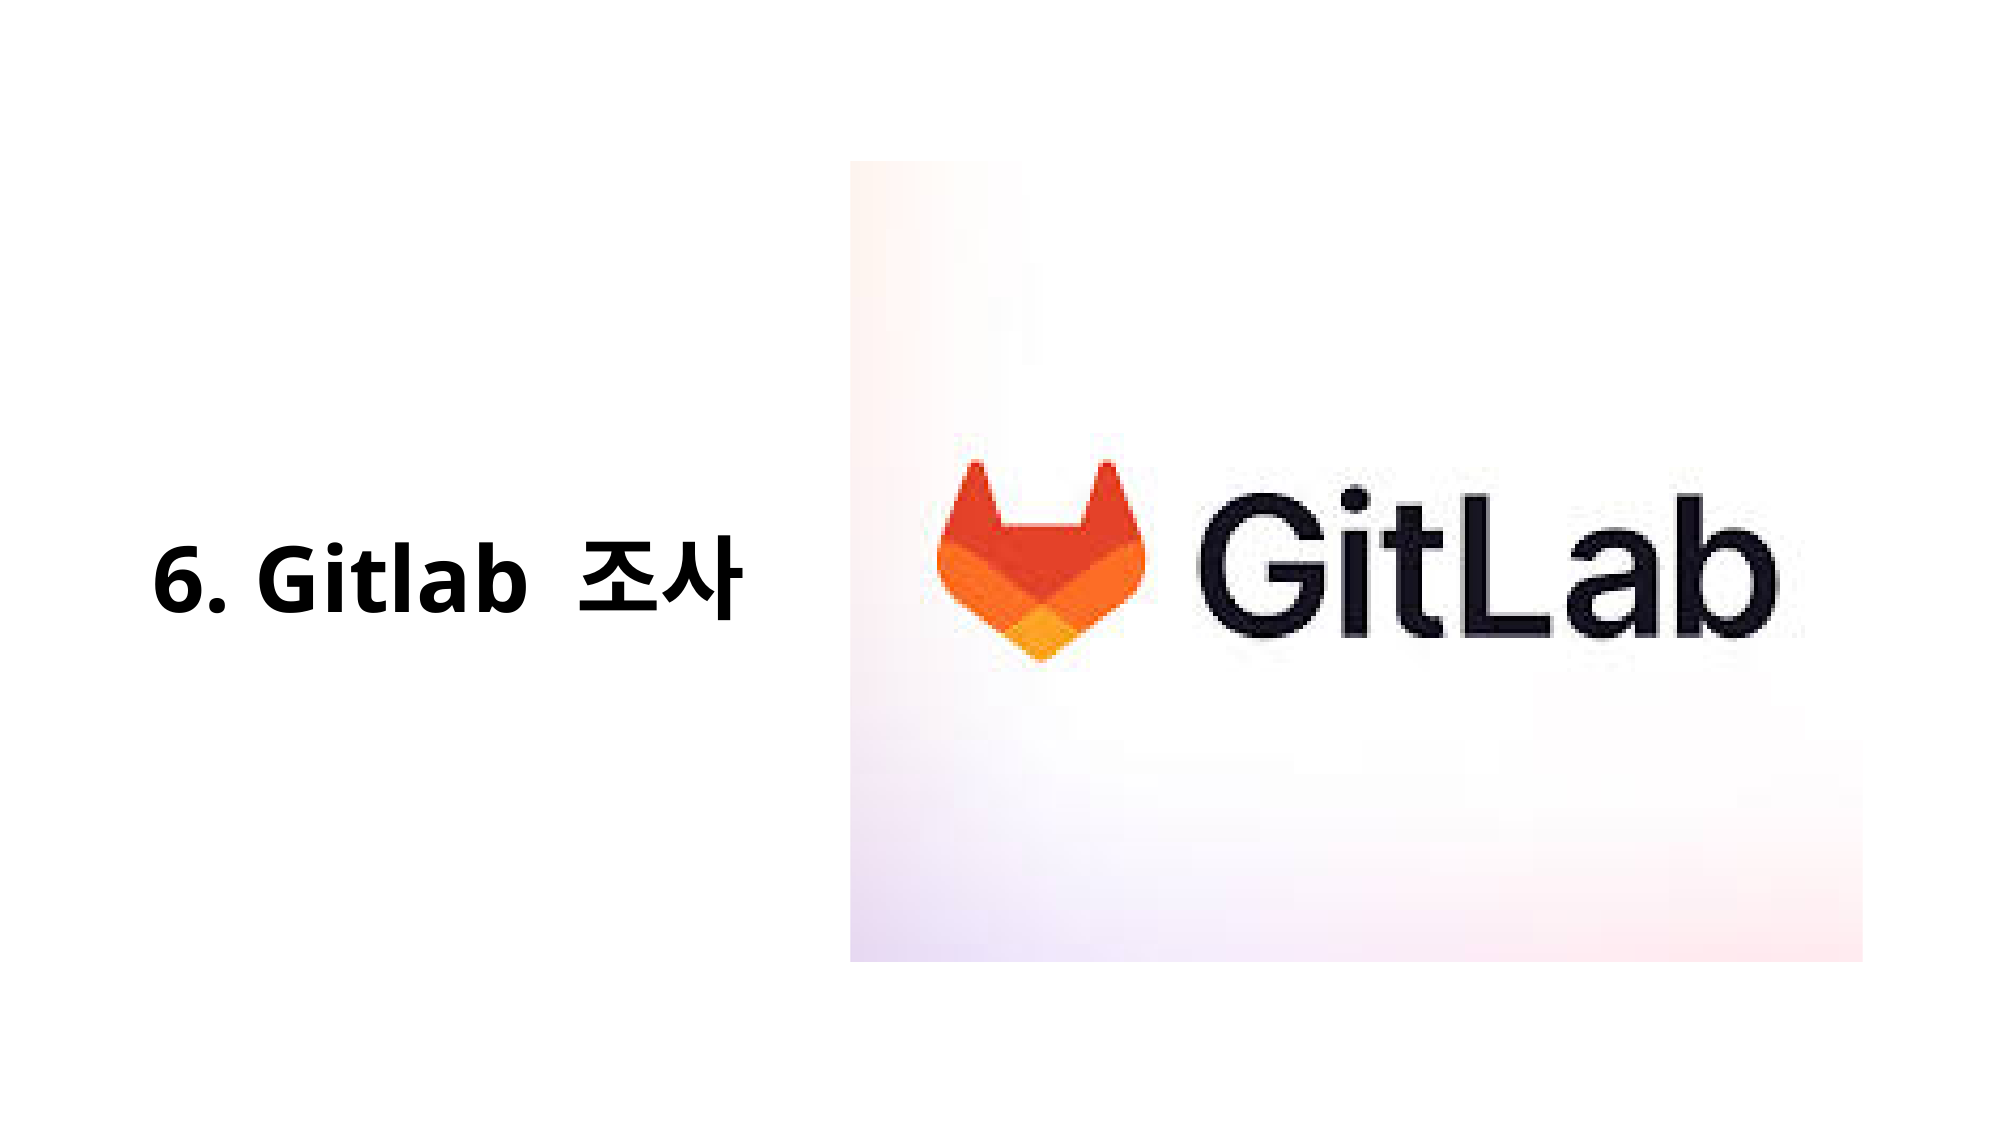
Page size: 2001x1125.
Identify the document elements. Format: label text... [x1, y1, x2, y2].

title 6. Gitlab 조사 [137, 91, 789, 1006]
picture [850, 161, 1863, 962]
